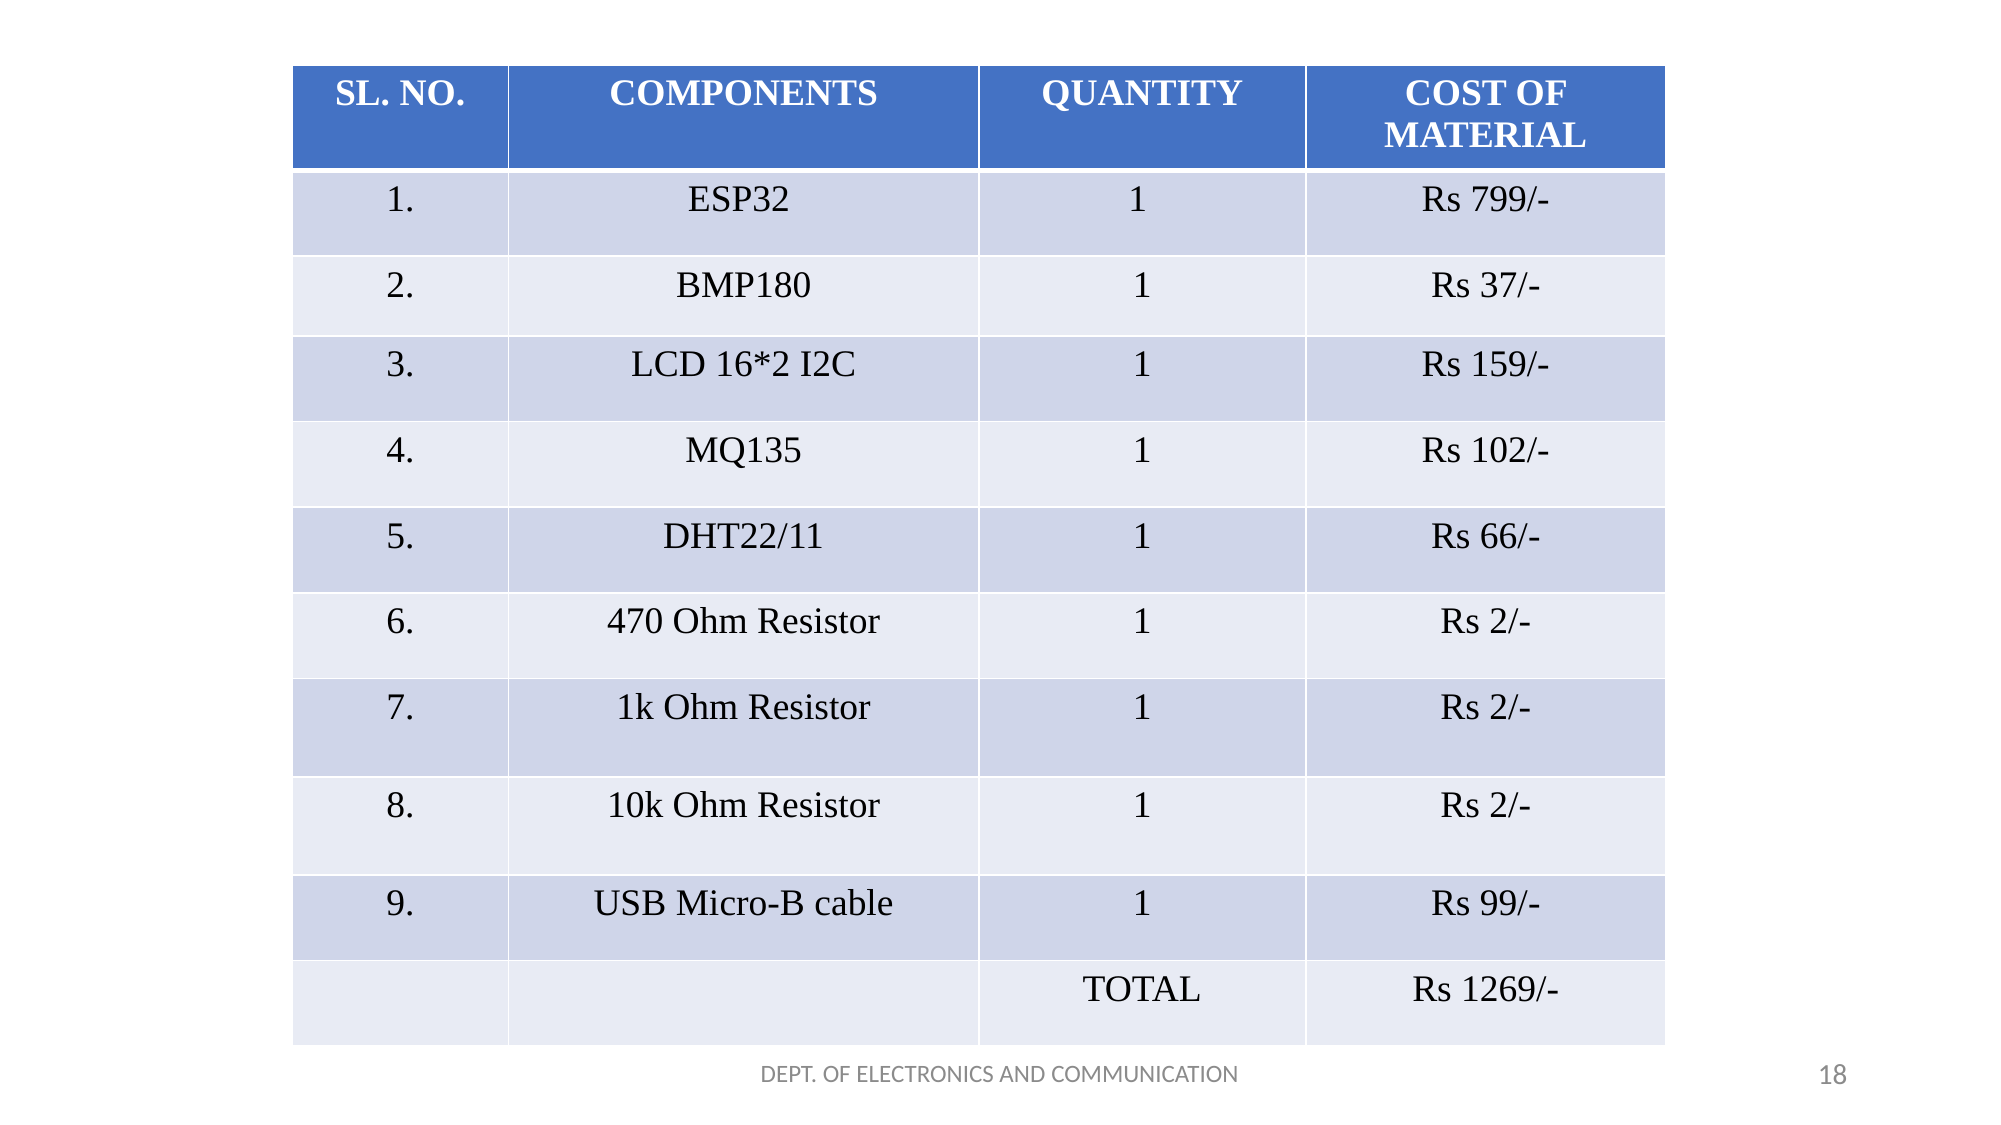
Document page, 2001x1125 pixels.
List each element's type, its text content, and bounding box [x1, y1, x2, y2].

table_cell 7. [293, 679, 508, 776]
table_cell 4. [293, 422, 508, 506]
table_cell TOTAL [980, 961, 1305, 1042]
table_header QUANTITY [980, 66, 1305, 168]
table_cell [293, 961, 508, 1045]
table_cell 8. [293, 778, 508, 874]
table_cell Rs 159/- [1307, 337, 1665, 421]
table_cell 10k Ohm Resistor [509, 778, 978, 874]
table_cell 9. [293, 876, 508, 960]
table_cell 1 [980, 508, 1305, 592]
table_cell LCD 16*2 I2C [509, 337, 978, 421]
table_cell Rs 99/- [1307, 876, 1665, 960]
table_cell 1 [980, 173, 1305, 255]
table_cell [509, 961, 978, 1045]
table_cell USB Micro-B cable [509, 876, 978, 960]
table_cell Rs 2/- [1307, 594, 1665, 678]
table_cell 6. [293, 594, 508, 678]
footer DEPT. OF ELECTRONICS AND COMMUNICATION [662, 1042, 1338, 1103]
table_header SL. NO. [293, 66, 508, 168]
table_cell 1 [980, 876, 1305, 960]
table_cell 1 [980, 422, 1305, 506]
table_cell 1 [980, 679, 1305, 776]
table_cell 470 Ohm Resistor [509, 594, 978, 678]
table_cell 2. [293, 257, 508, 335]
table_cell Rs 1269/- [1307, 961, 1665, 1045]
table_cell DHT22/11 [509, 508, 978, 592]
table_cell 3. [293, 337, 508, 421]
table_cell BMP180 [509, 257, 978, 335]
table_cell 5. [293, 508, 508, 592]
table_cell Rs 37/- [1307, 257, 1665, 335]
table_cell Rs 2/- [1307, 679, 1665, 776]
table_cell 1 [980, 778, 1305, 874]
table_header COST OF MATERIAL [1307, 66, 1665, 168]
table_cell Rs 102/- [1307, 422, 1665, 506]
table_cell MQ135 [509, 422, 978, 506]
table_cell 1k Ohm Resistor [509, 679, 978, 776]
table_cell Rs 66/- [1307, 508, 1665, 592]
table_cell 1. [293, 173, 508, 255]
table_cell 1 [980, 337, 1305, 421]
table_cell Rs 799/- [1307, 173, 1665, 255]
slide_number 18 [1412, 1042, 1863, 1103]
table_header COMPONENTS [509, 66, 978, 168]
table_cell Rs 2/- [1307, 778, 1665, 874]
table_cell ESP32 [509, 173, 978, 255]
table_cell 1 [980, 594, 1305, 678]
table_cell 1 [980, 257, 1305, 335]
